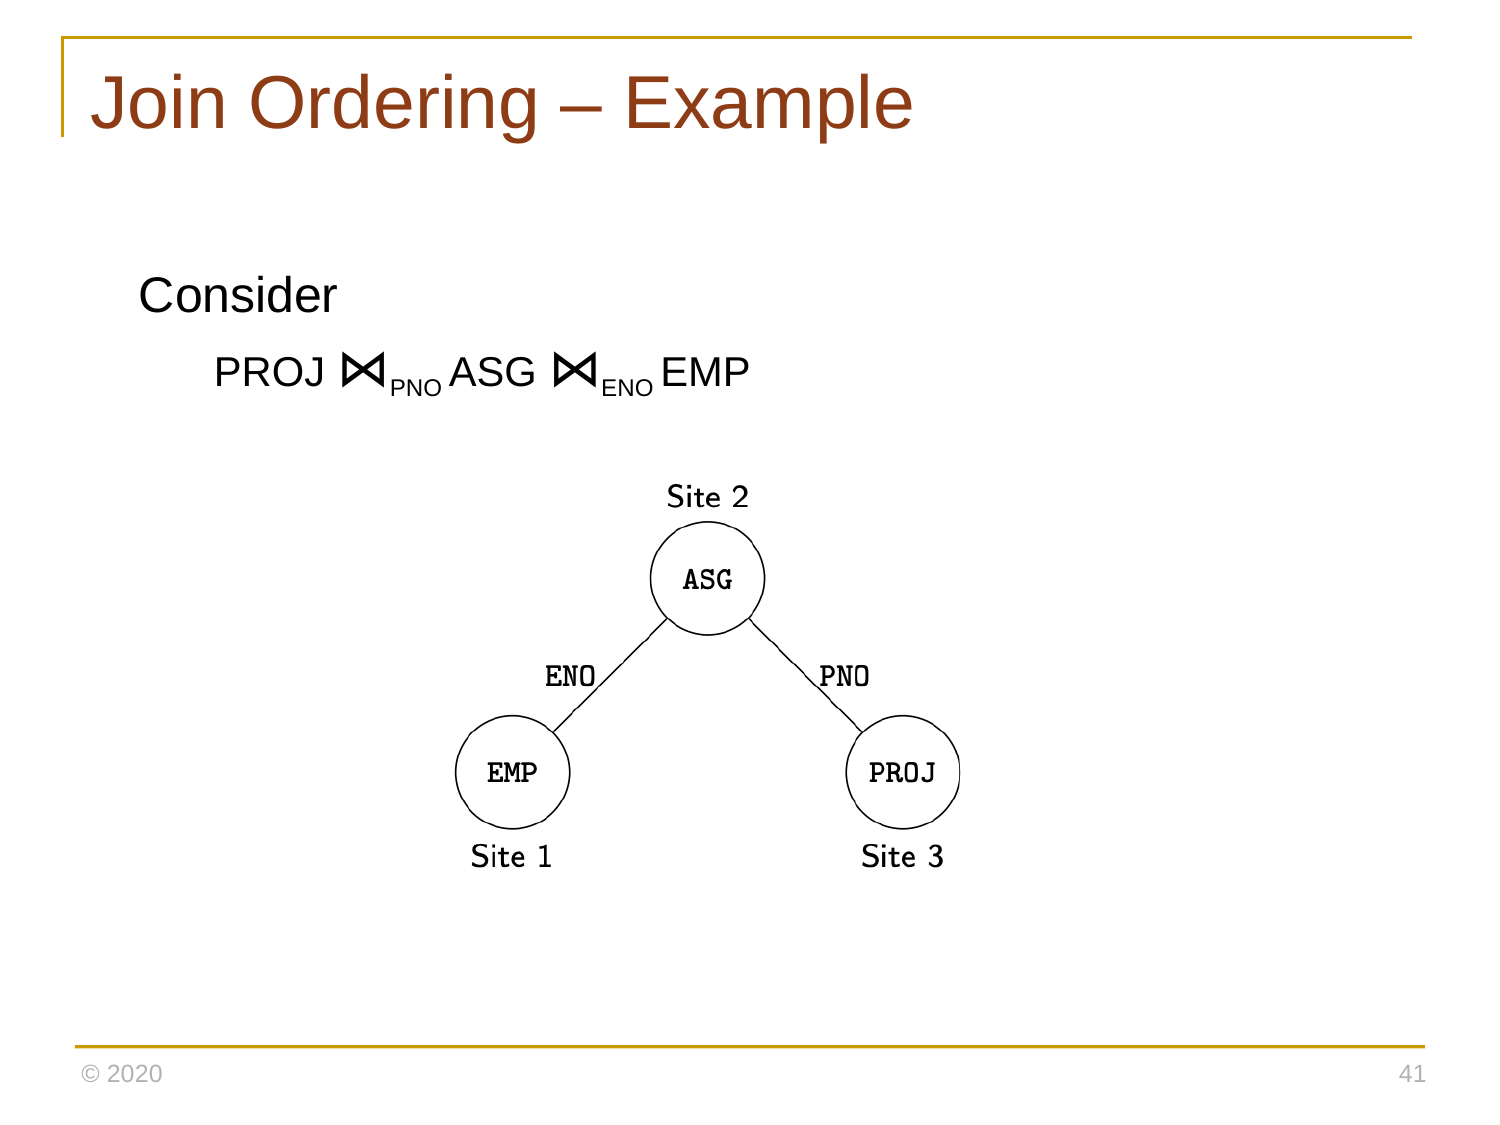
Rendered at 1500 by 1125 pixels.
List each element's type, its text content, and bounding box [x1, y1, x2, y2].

list Consider PROJ ⋈PNO ASG ⋈ENO EMP [123, 255, 1082, 445]
picture [443, 460, 985, 890]
footer © 2020 [66, 1042, 573, 1103]
slide_number 41 [1104, 1042, 1442, 1103]
title Join Ordering – Example [74, 45, 1426, 233]
